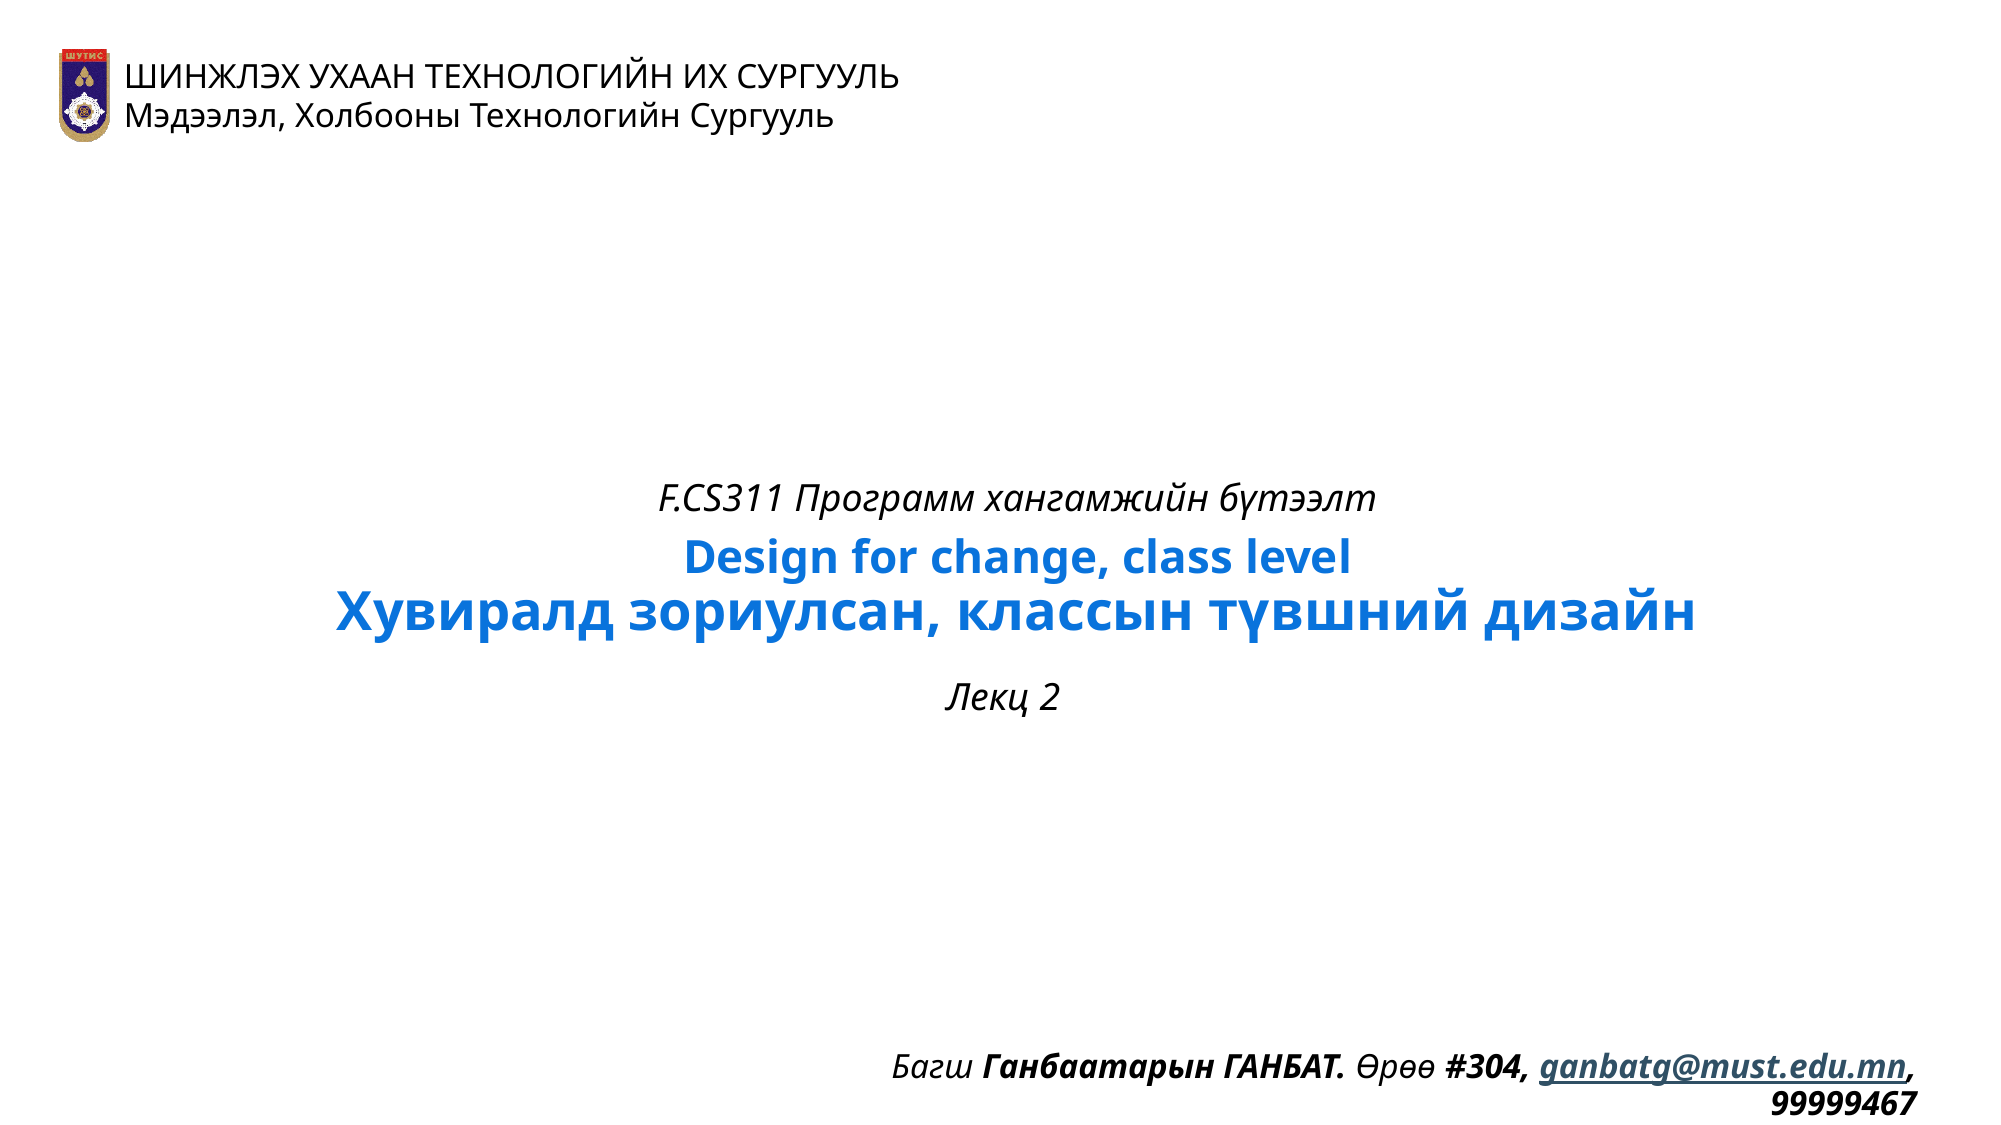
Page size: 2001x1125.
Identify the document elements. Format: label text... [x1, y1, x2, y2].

text_box Лекц 2 [75, 665, 1932, 726]
text_box Design for change, class level Хувиралд зориулсан, классын түвшний дизайн [58, 527, 1977, 654]
picture [58, 49, 110, 142]
text_box ШИНЖЛЭХ УХААН ТЕХНОЛОГИЙН ИХ СУРГУУЛЬ Мэдээлэл, Холбооны Технологийн Сургууль [109, 47, 971, 142]
text_box Багш Ганбаатарын ГАНБАТ. Өрөө #304, ganbatg@must.edu.mn, 99999467 [763, 1038, 1932, 1078]
text_box F.CS311 Программ хангамжийн бүтээлт [58, 466, 1977, 527]
